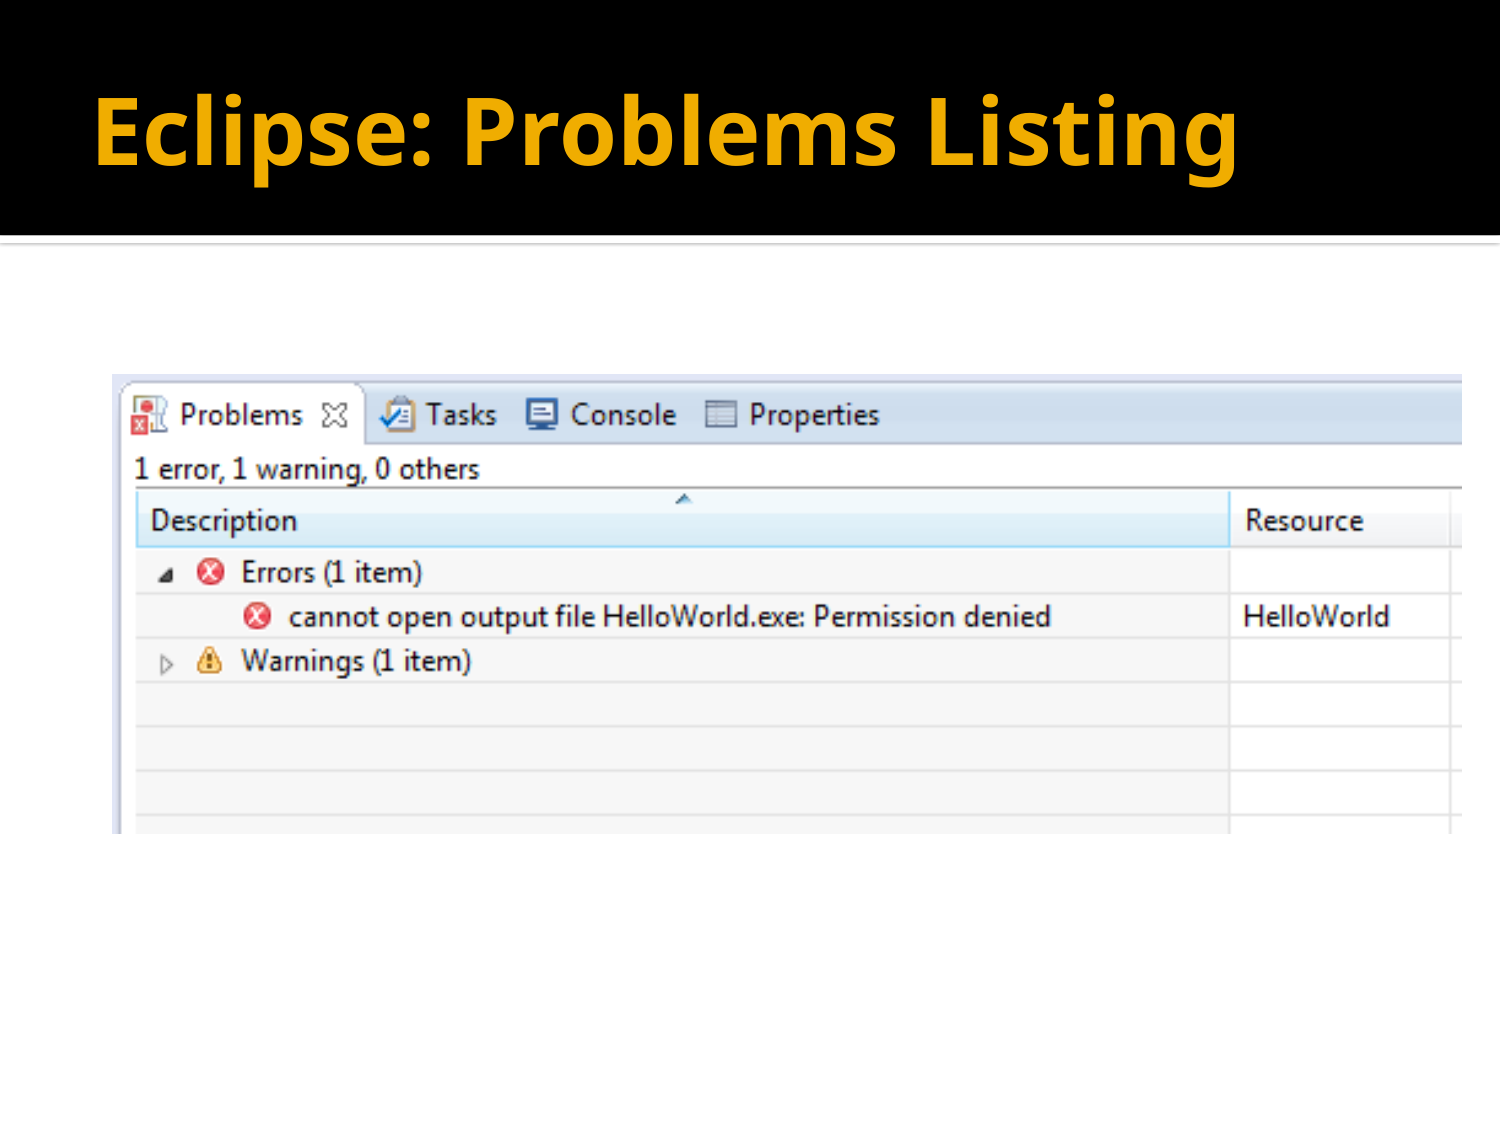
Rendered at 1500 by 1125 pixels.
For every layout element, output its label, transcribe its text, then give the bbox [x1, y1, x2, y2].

picture [112, 374, 1462, 834]
title Eclipse: Problems Listing [75, 25, 1425, 231]
